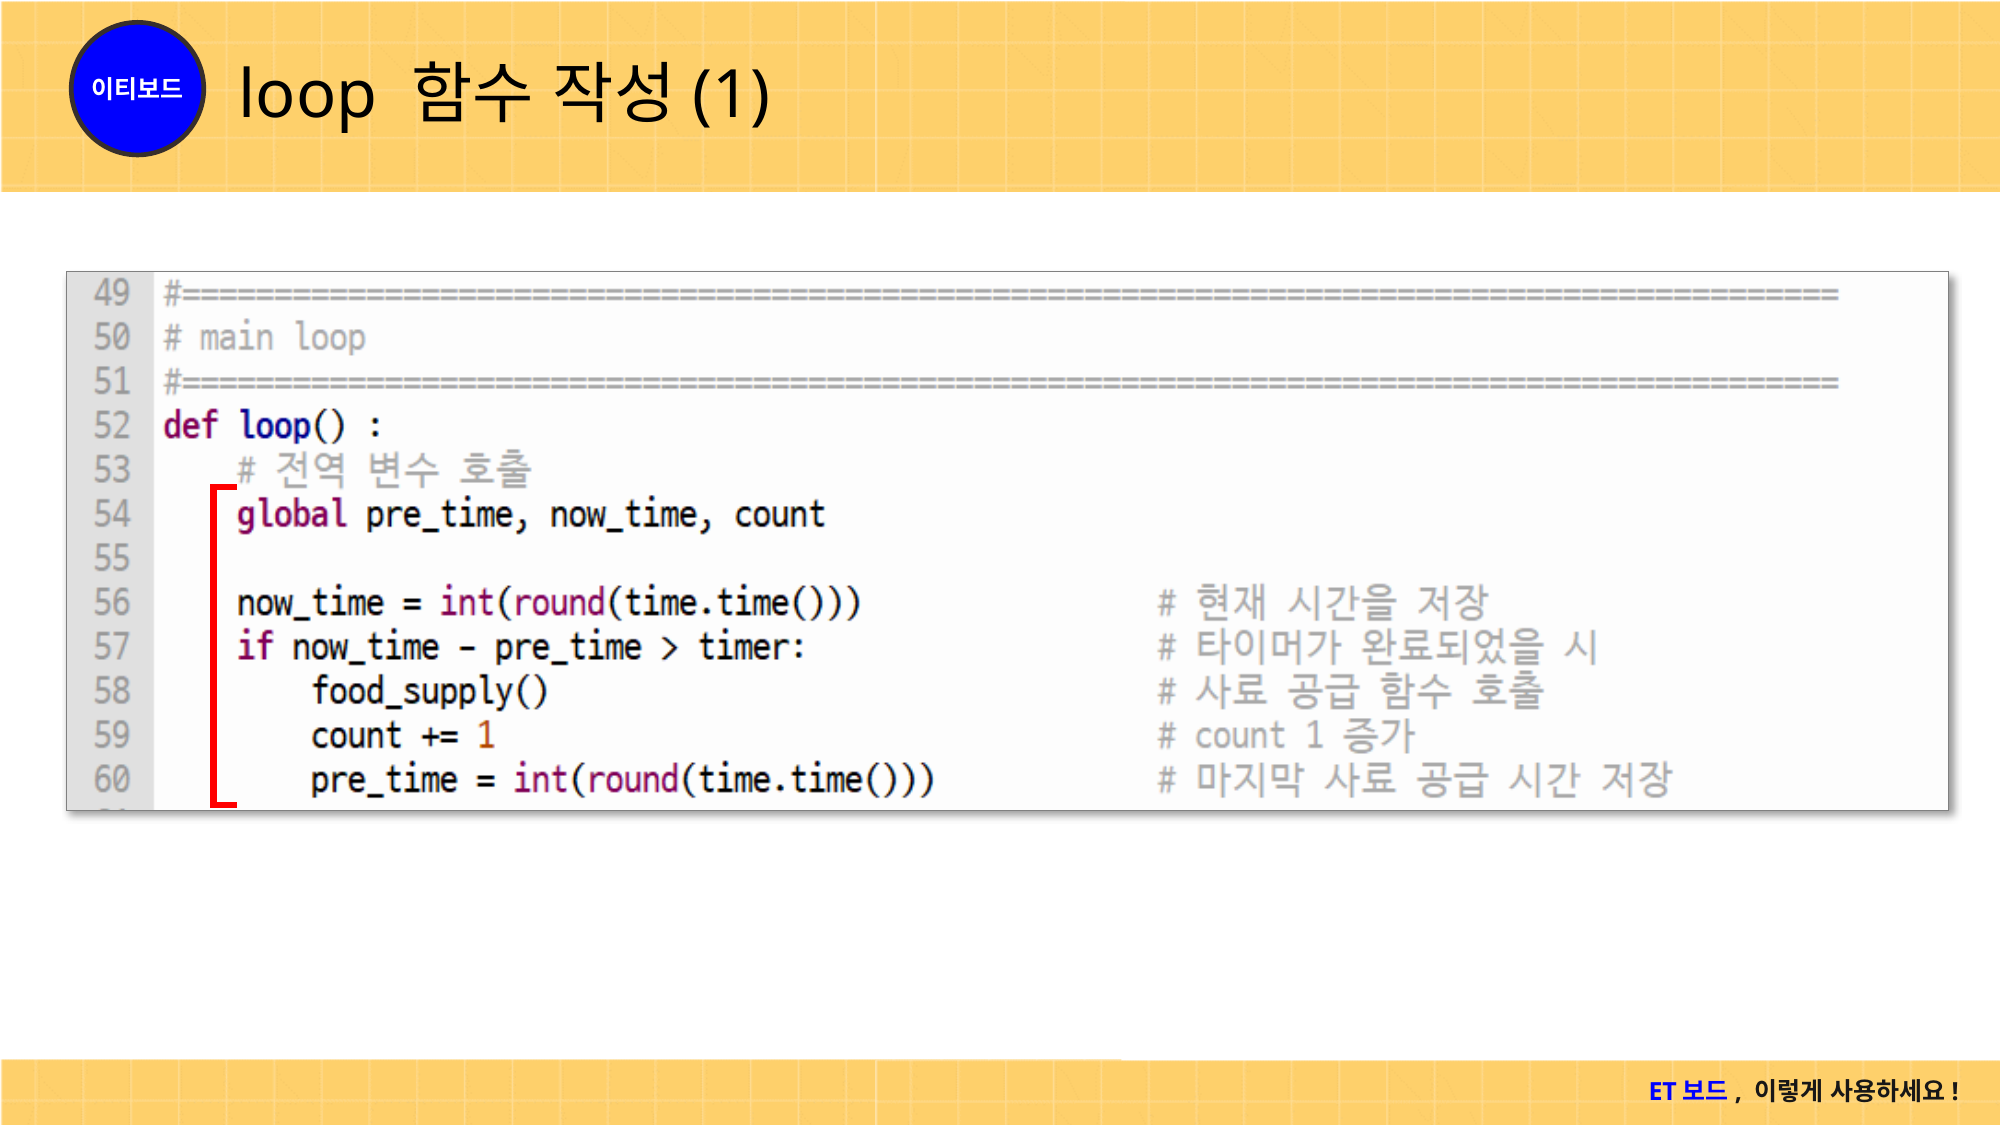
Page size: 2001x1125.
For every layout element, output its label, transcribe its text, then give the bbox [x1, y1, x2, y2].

picture [877, 1061, 1999, 1125]
picture [2, 1, 875, 192]
picture [66, 271, 1949, 811]
title loop 함수 작성(1) [223, 37, 1949, 155]
picture [2, 1060, 875, 1125]
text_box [210, 486, 238, 805]
picture [877, 1, 2000, 192]
